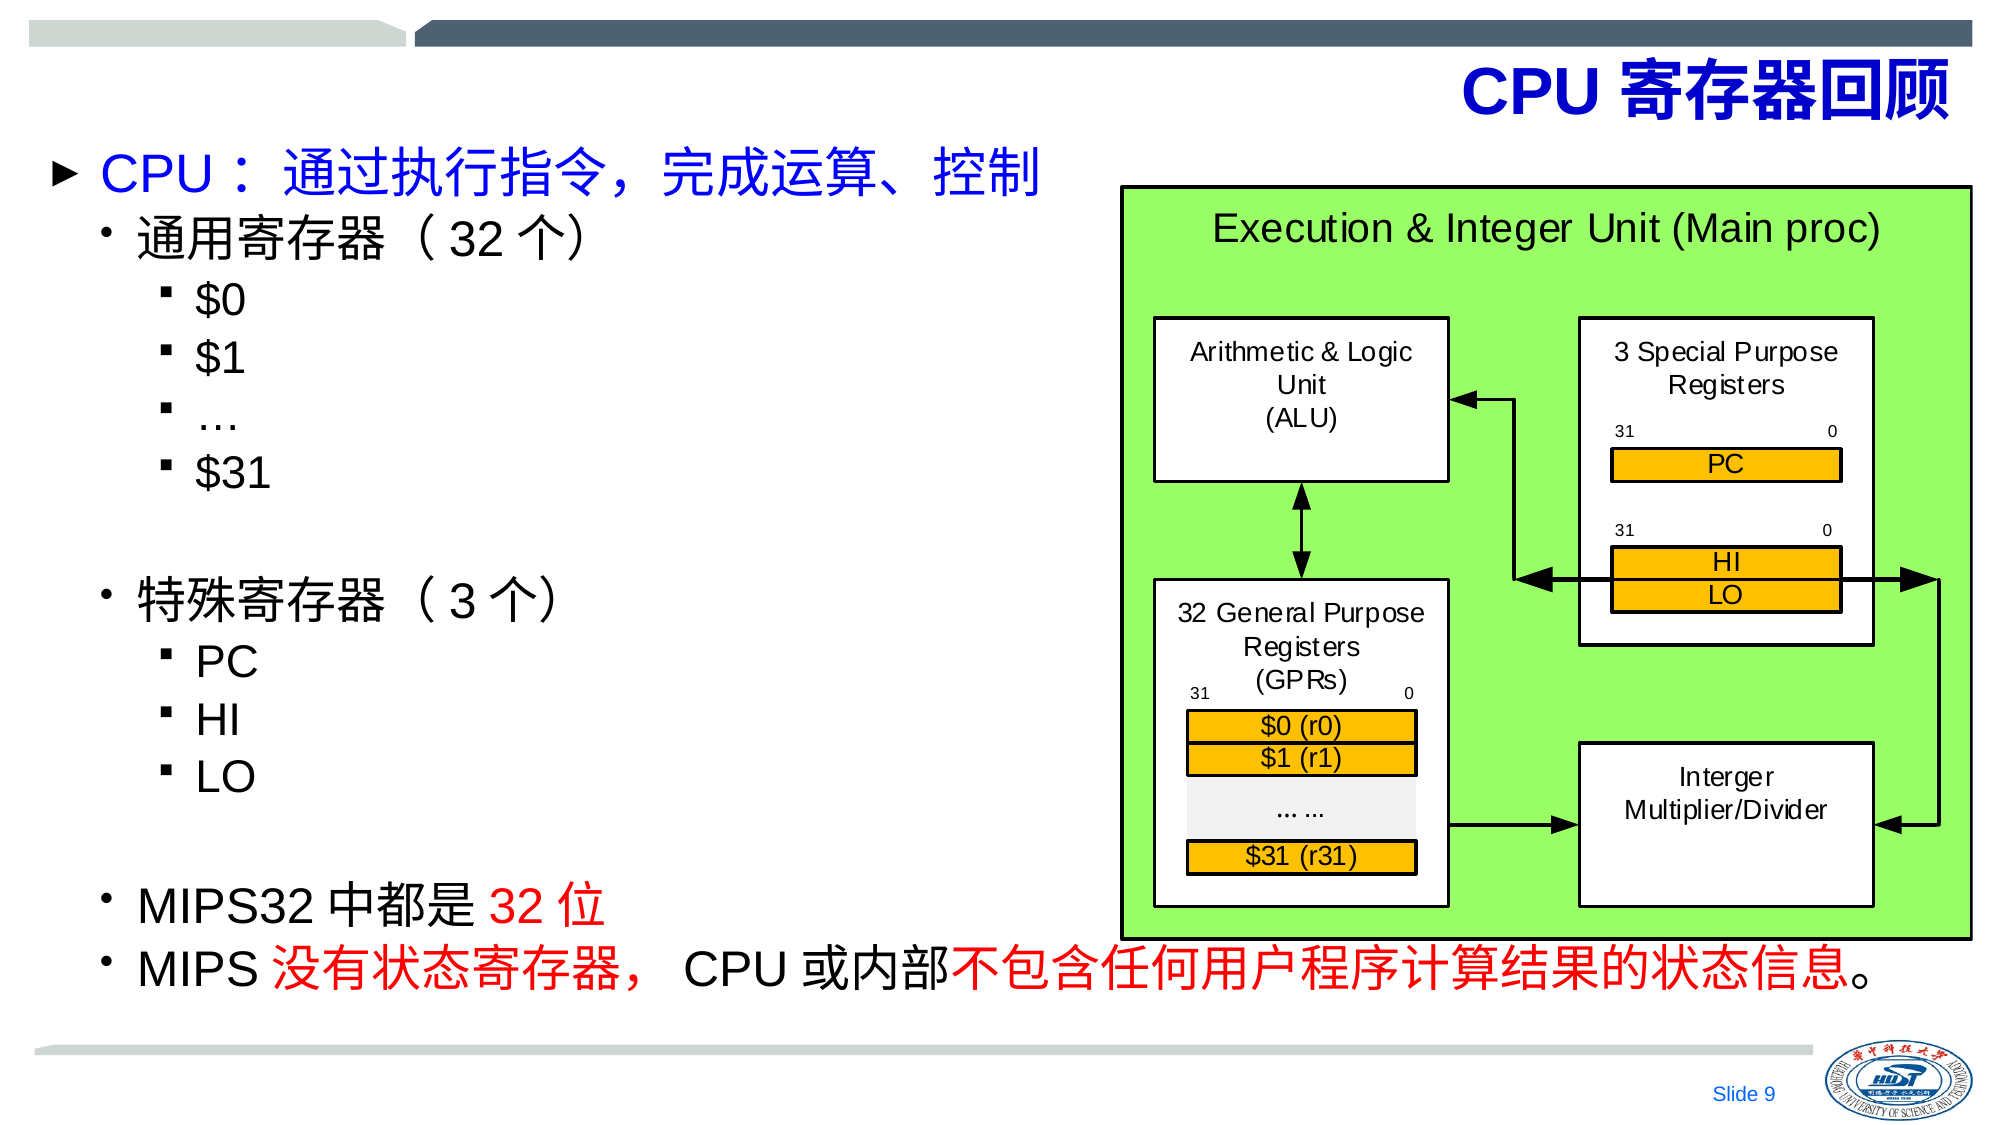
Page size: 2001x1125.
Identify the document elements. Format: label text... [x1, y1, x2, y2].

slide_number Slide 8 [1697, 1073, 1813, 1125]
list CPU：通过执行指令，完成运算、控制 通用寄存器（32个） $0 $1 … $31 特殊寄存器（3个） PC HI LO MIPS32中都是32位 MIPS没有状态寄存器，CPU或内部不包含任何用户程序计算结果的状态信息。 [29, 131, 1973, 1035]
picture [1114, 179, 1973, 942]
title CPU寄存器回顾 [37, 53, 1967, 131]
picture [1824, 1039, 1973, 1121]
